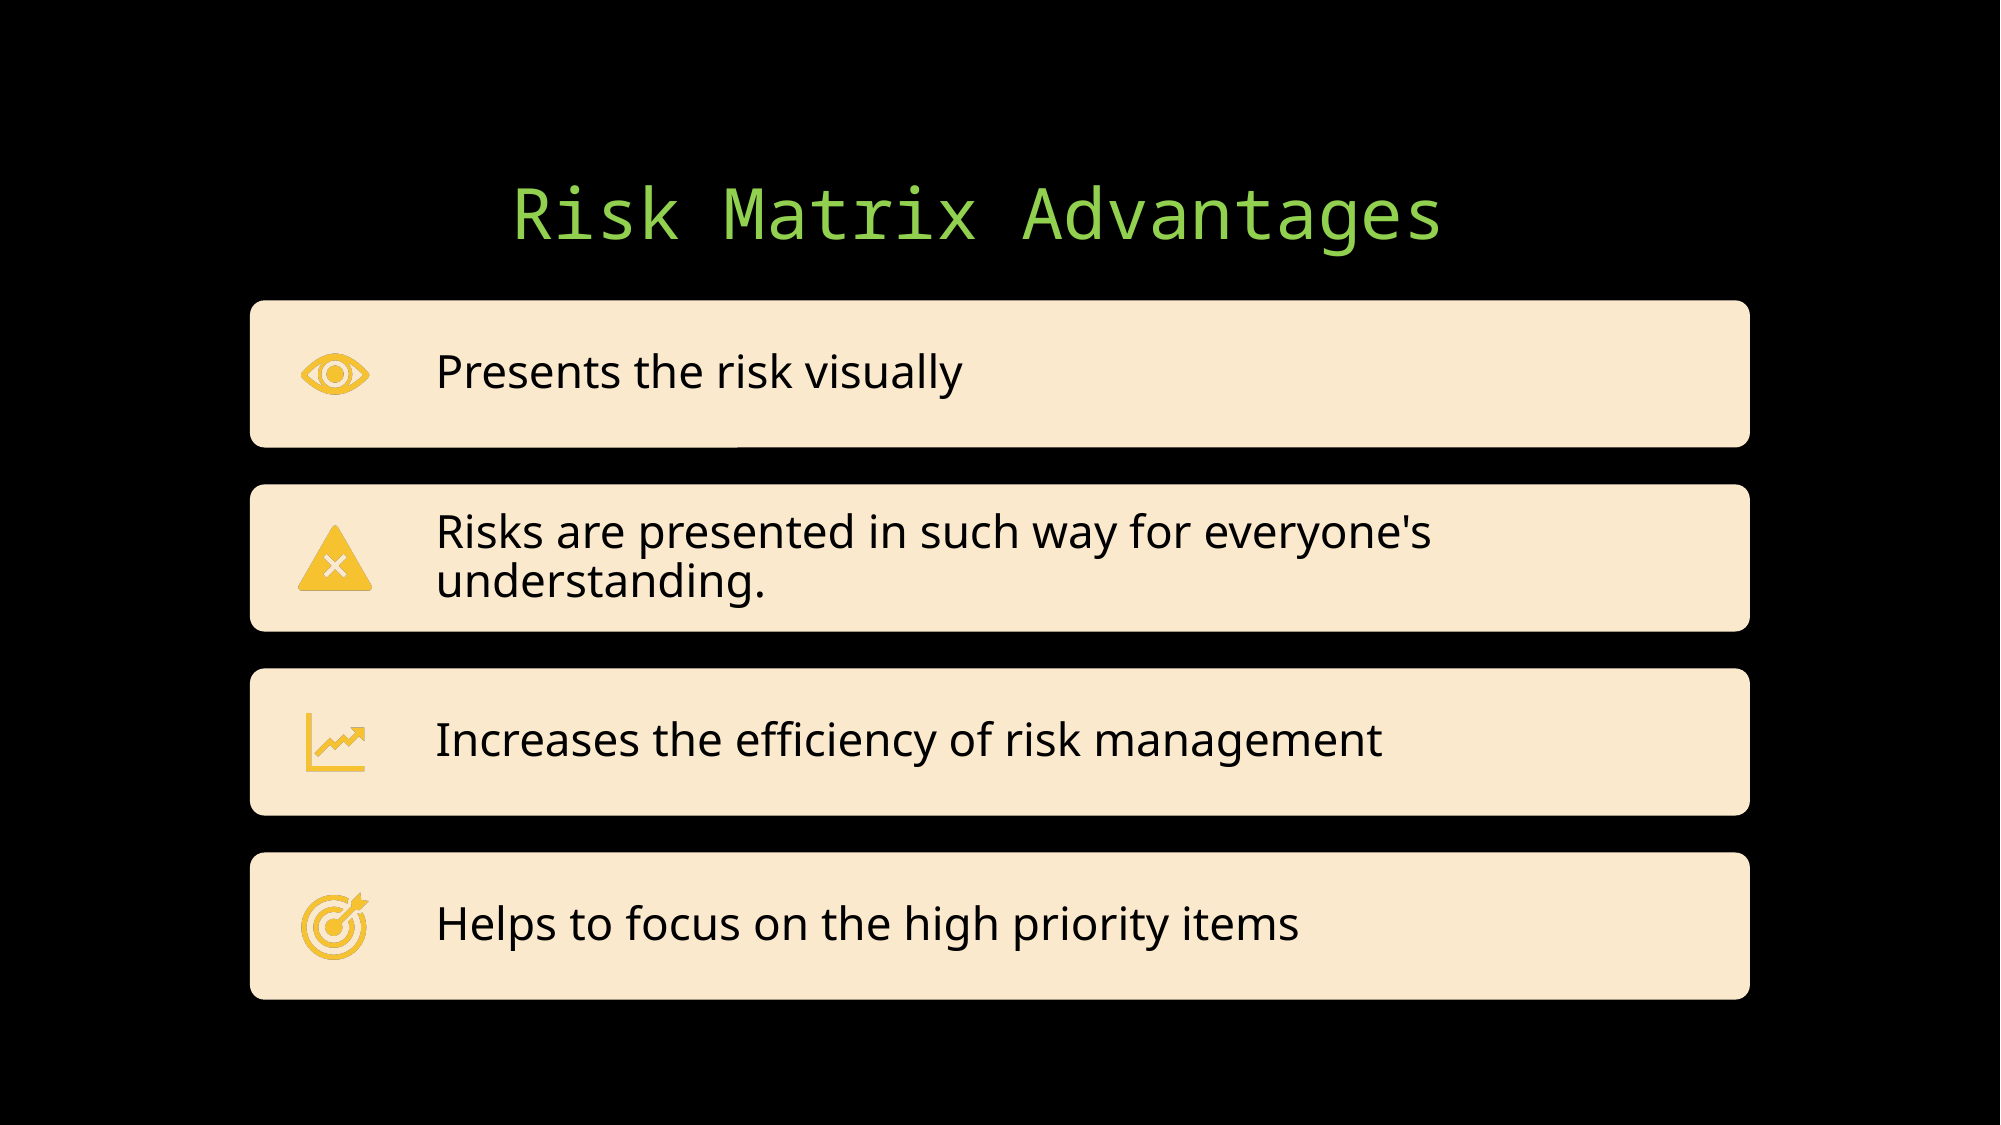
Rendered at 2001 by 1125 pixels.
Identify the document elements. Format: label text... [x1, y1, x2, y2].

title Risk Matrix Advantages [249, 75, 1750, 263]
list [249, 299, 1750, 1000]
